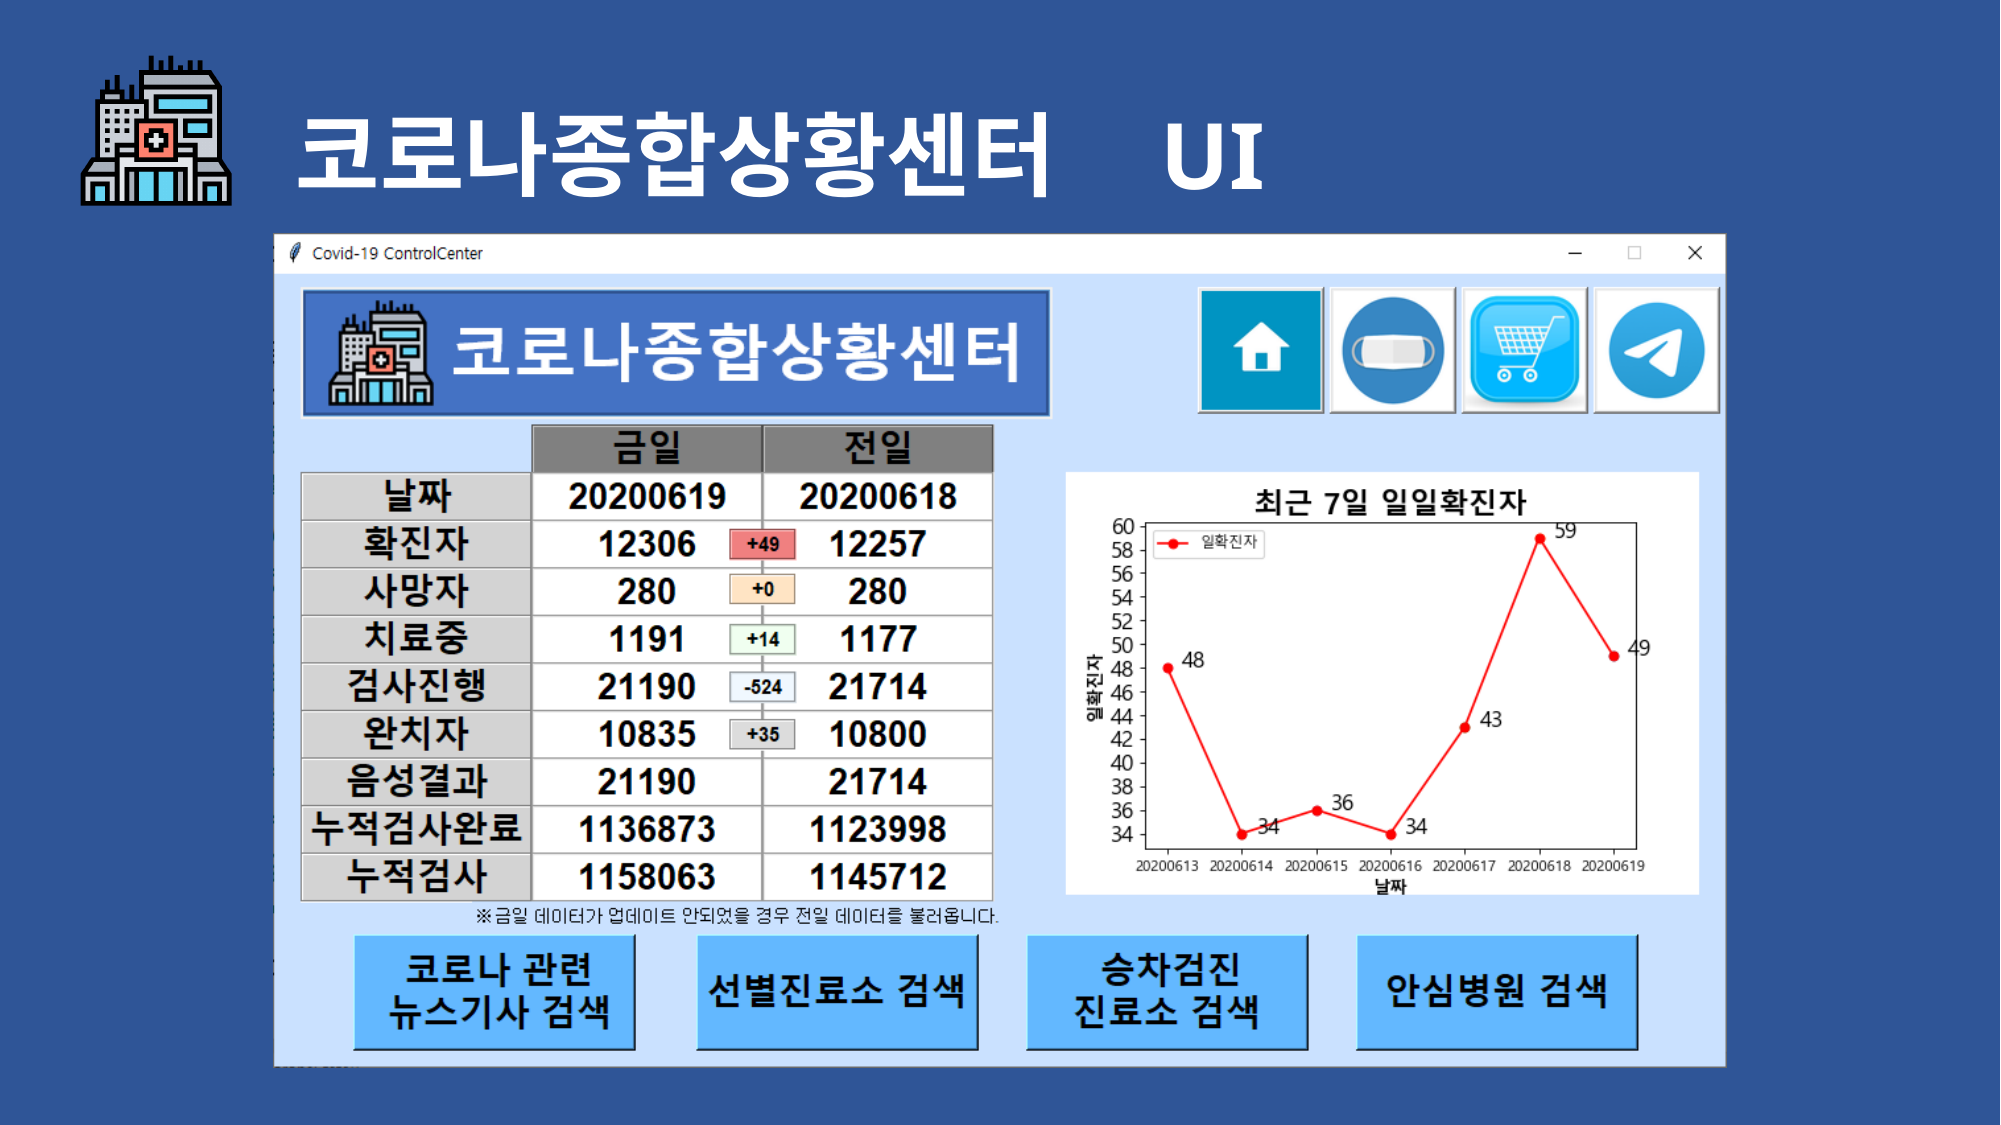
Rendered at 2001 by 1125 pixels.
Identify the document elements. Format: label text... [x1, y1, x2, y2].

picture [273, 233, 1727, 1068]
text_box UI [1145, 90, 1922, 216]
picture [78, 53, 234, 208]
text_box 코로나종합상황센터 [281, 90, 1145, 216]
